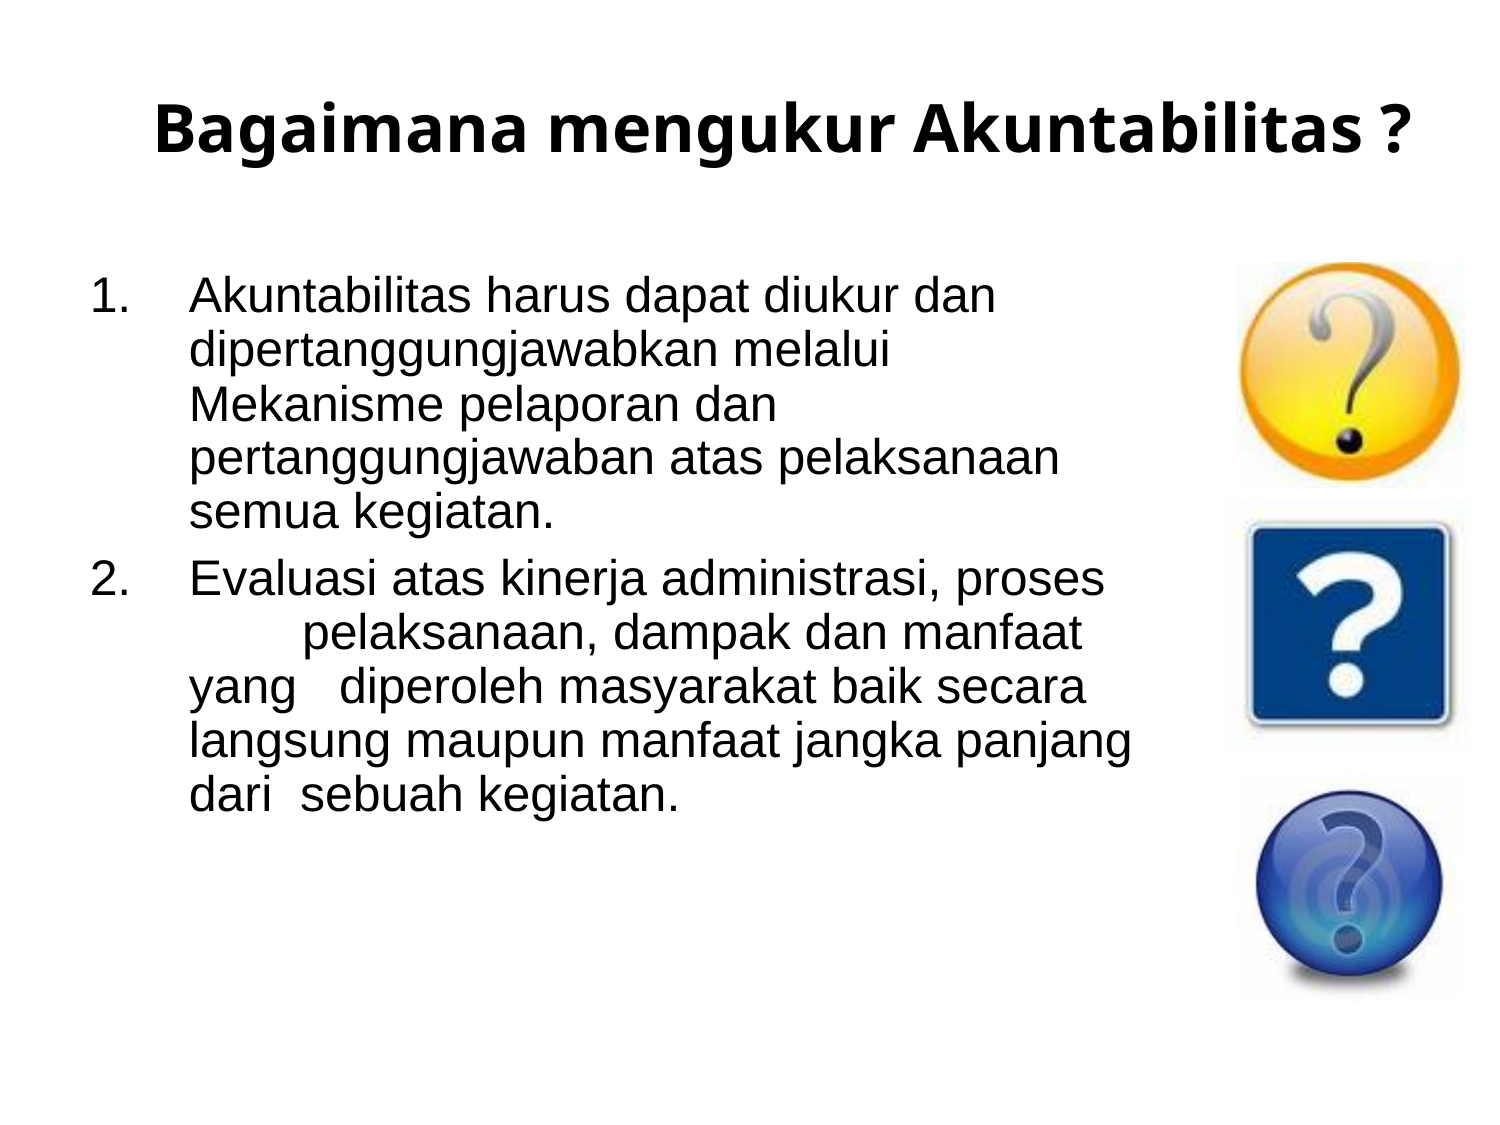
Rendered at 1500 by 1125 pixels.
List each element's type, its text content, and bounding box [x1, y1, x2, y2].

picture [1237, 774, 1463, 1003]
text_box Bagaimana mengukur Akuntabilitas ? [137, 87, 1438, 175]
picture [1237, 262, 1466, 488]
picture [1224, 499, 1476, 751]
text_box Akuntabilitas harus dapat diukur dan dipertanggungjawabkan melalui Mekanisme pelaporan dan pertanggungjawaban atas pelaksanaan semua kegiatan. Evaluasi atas kinerja administrasi, proses pelaksanaan, dampak dan manfaat yang diperoleh masyarakat baik secara langsung maupun manfaat jangka panjang dari sebuah kegiatan. [75, 262, 1175, 1023]
